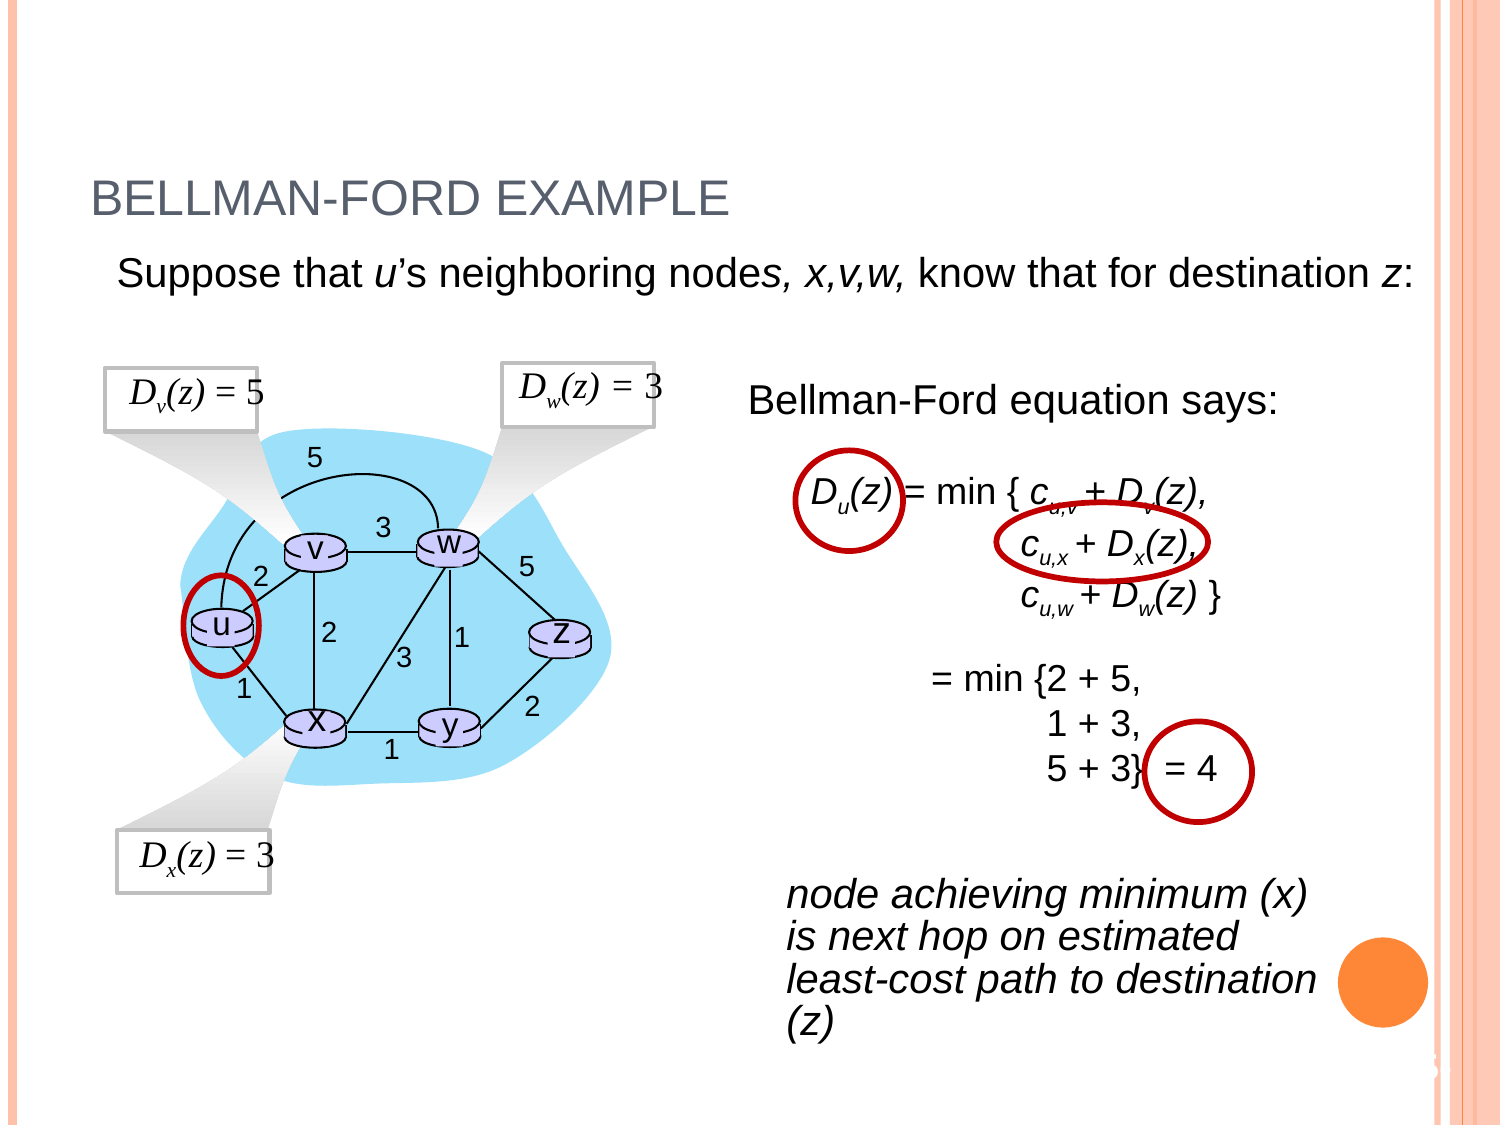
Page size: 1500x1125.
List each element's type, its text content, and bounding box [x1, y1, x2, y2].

text_box 5 [306, 431, 339, 482]
text_box [407, 539, 411, 551]
text_box [187, 650, 278, 715]
text_box [249, 582, 314, 704]
text_box [225, 553, 237, 579]
text_box [316, 702, 555, 786]
text_box [450, 558, 542, 726]
text_box 5 [503, 548, 551, 590]
text_box 2 [237, 553, 285, 600]
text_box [104, 716, 313, 894]
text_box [196, 594, 247, 651]
text_box 2 [509, 679, 556, 730]
text_box [523, 548, 612, 729]
text_box 3 [360, 500, 407, 551]
text_box [315, 552, 438, 715]
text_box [283, 686, 347, 748]
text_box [93, 359, 303, 545]
text_box Suppose that u’s neighboring nodes, x,v,w, know that for destination z: [101, 238, 1463, 304]
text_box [284, 518, 347, 575]
text_box [183, 575, 259, 677]
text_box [732, 365, 1323, 612]
text_box 1 [438, 610, 486, 661]
slide_number Network Layer: 5-‹#› [1134, 1056, 1472, 1117]
text_box [306, 474, 435, 560]
text_box [306, 428, 452, 510]
text_box R2 [190, 597, 253, 658]
text_box 3 [380, 630, 428, 681]
text_box 1 [368, 722, 415, 773]
title Bellman-Ford Example [75, 45, 1300, 233]
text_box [417, 512, 480, 569]
text_box [351, 577, 449, 731]
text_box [426, 694, 475, 751]
text_box 2 [305, 606, 353, 657]
text_box [180, 553, 232, 616]
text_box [771, 450, 1360, 1054]
text_box 1 [220, 661, 268, 712]
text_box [457, 353, 683, 540]
text_box [484, 548, 503, 572]
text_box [536, 598, 587, 660]
